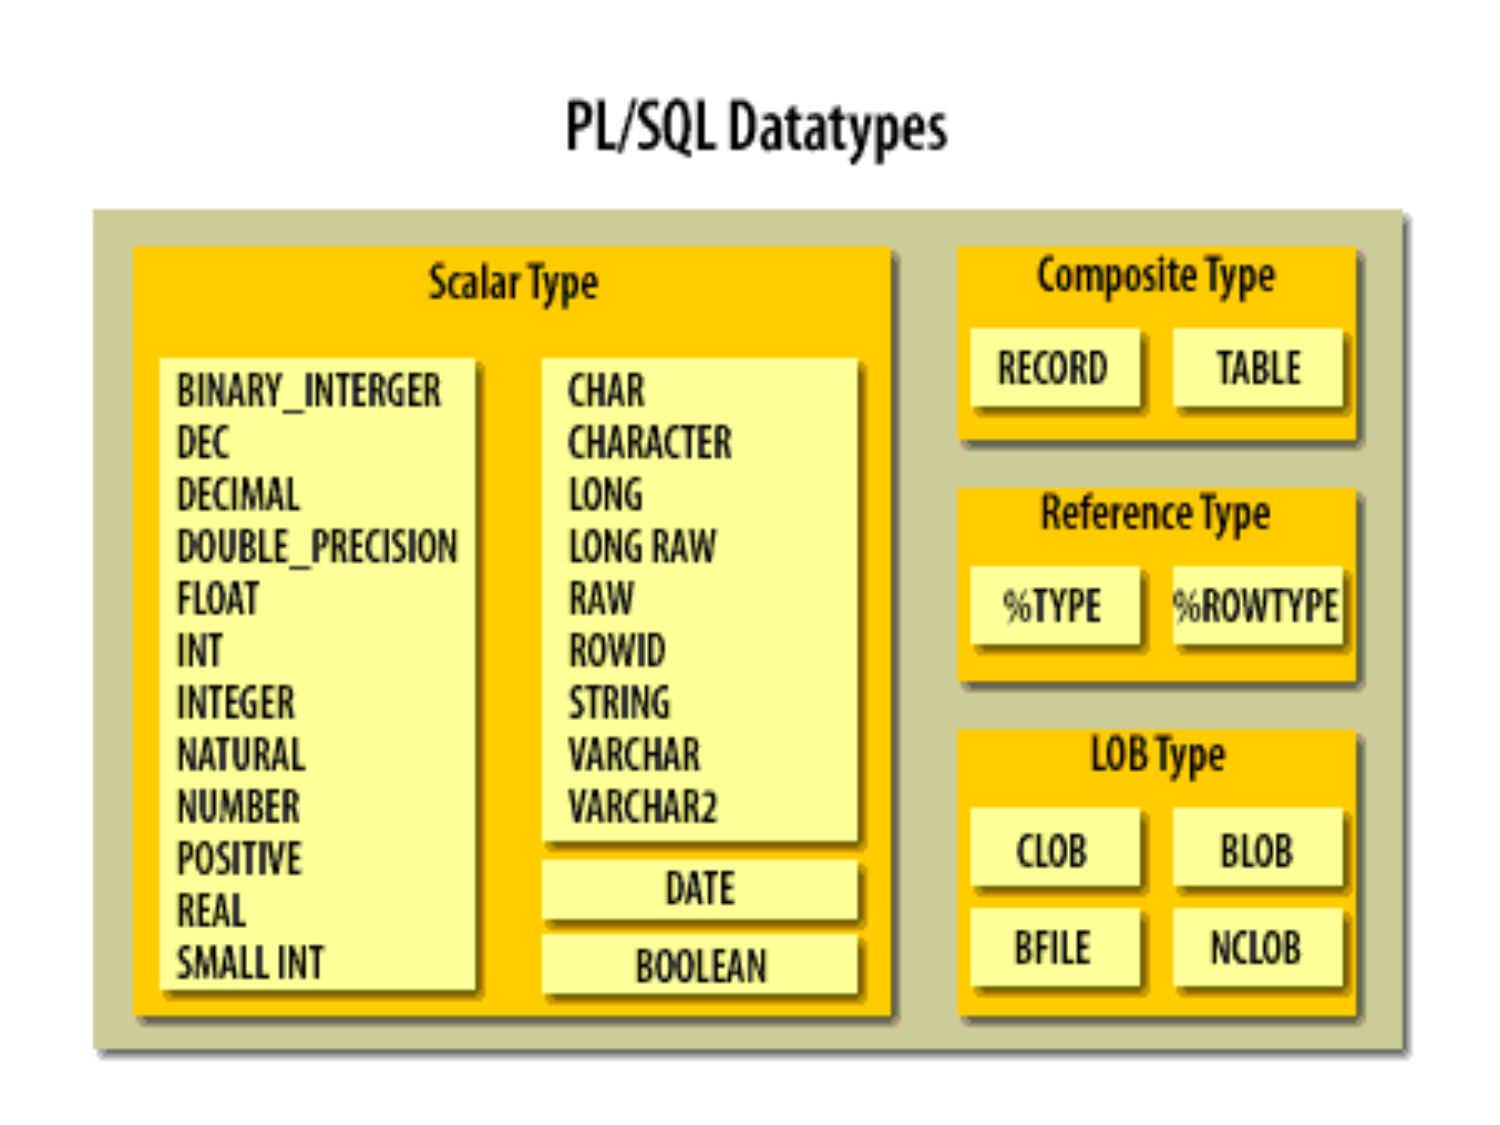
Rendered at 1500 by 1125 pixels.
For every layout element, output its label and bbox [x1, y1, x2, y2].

picture [61, 62, 1437, 1099]
